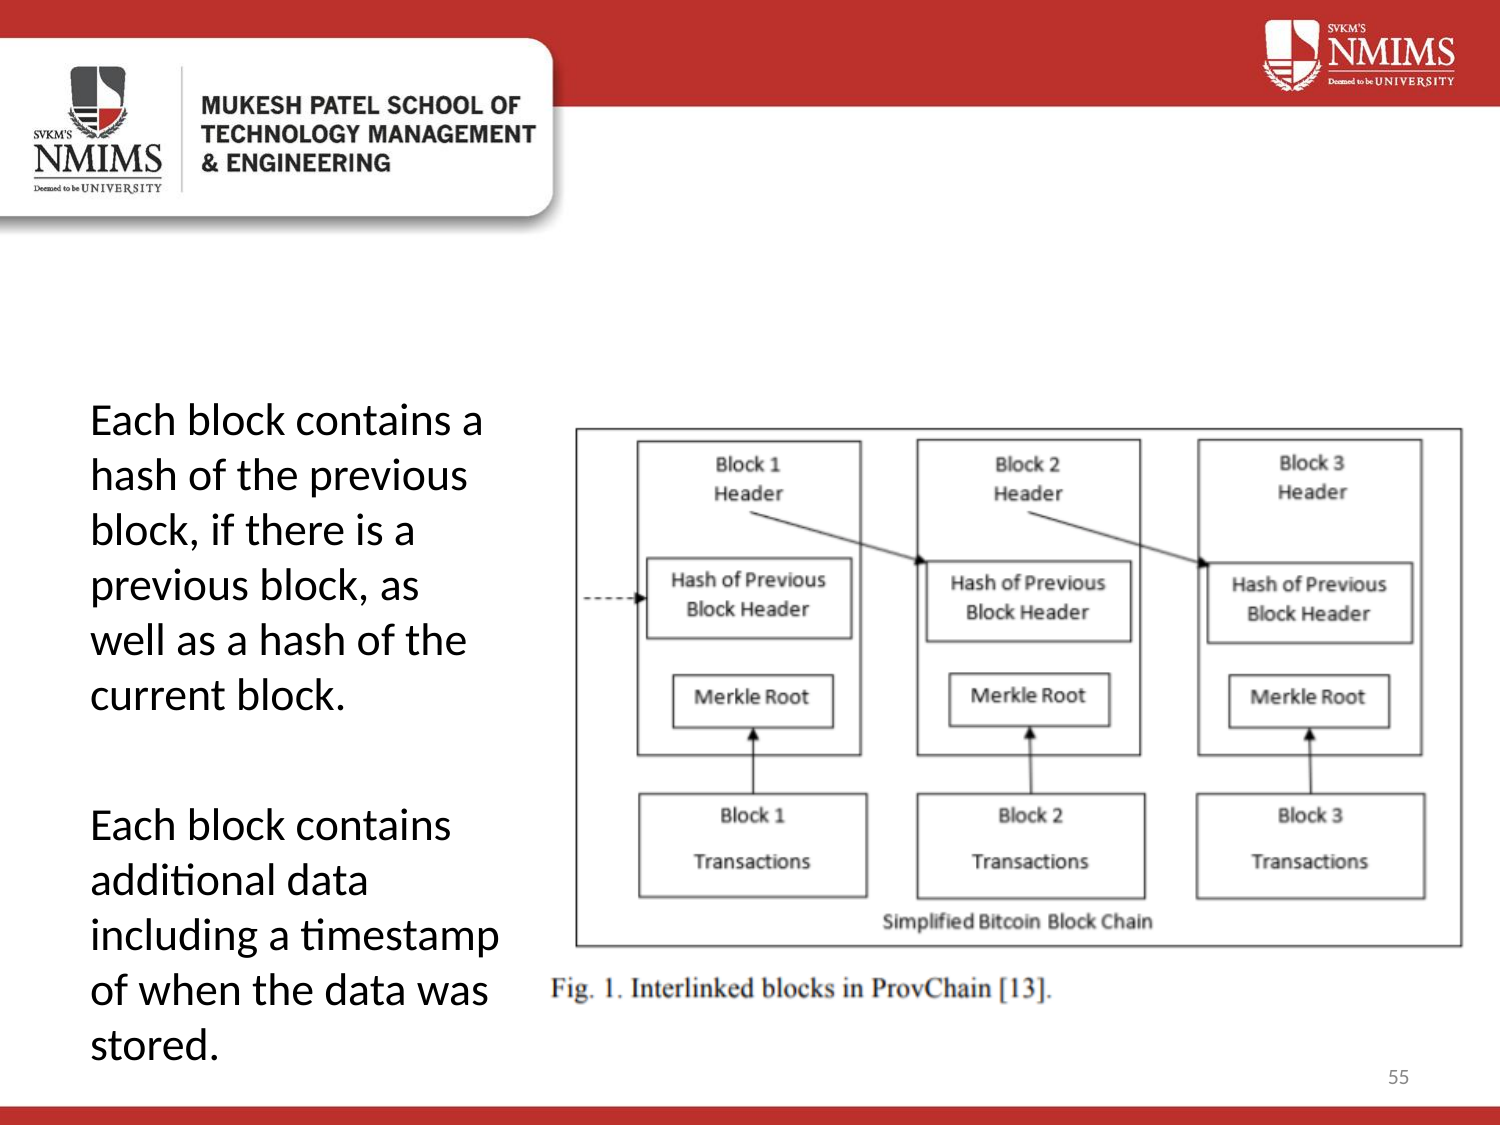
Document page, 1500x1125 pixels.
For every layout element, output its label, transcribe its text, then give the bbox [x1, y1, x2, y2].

picture [0, 0, 1500, 1125]
list Each block contains a hash of the previous block, if there is a previous block, as well as a hash of the current block. Each block contains additional data including a timestamp of when the data was stored. [75, 375, 519, 1043]
slide_number ‹#› [1074, 1045, 1425, 1106]
